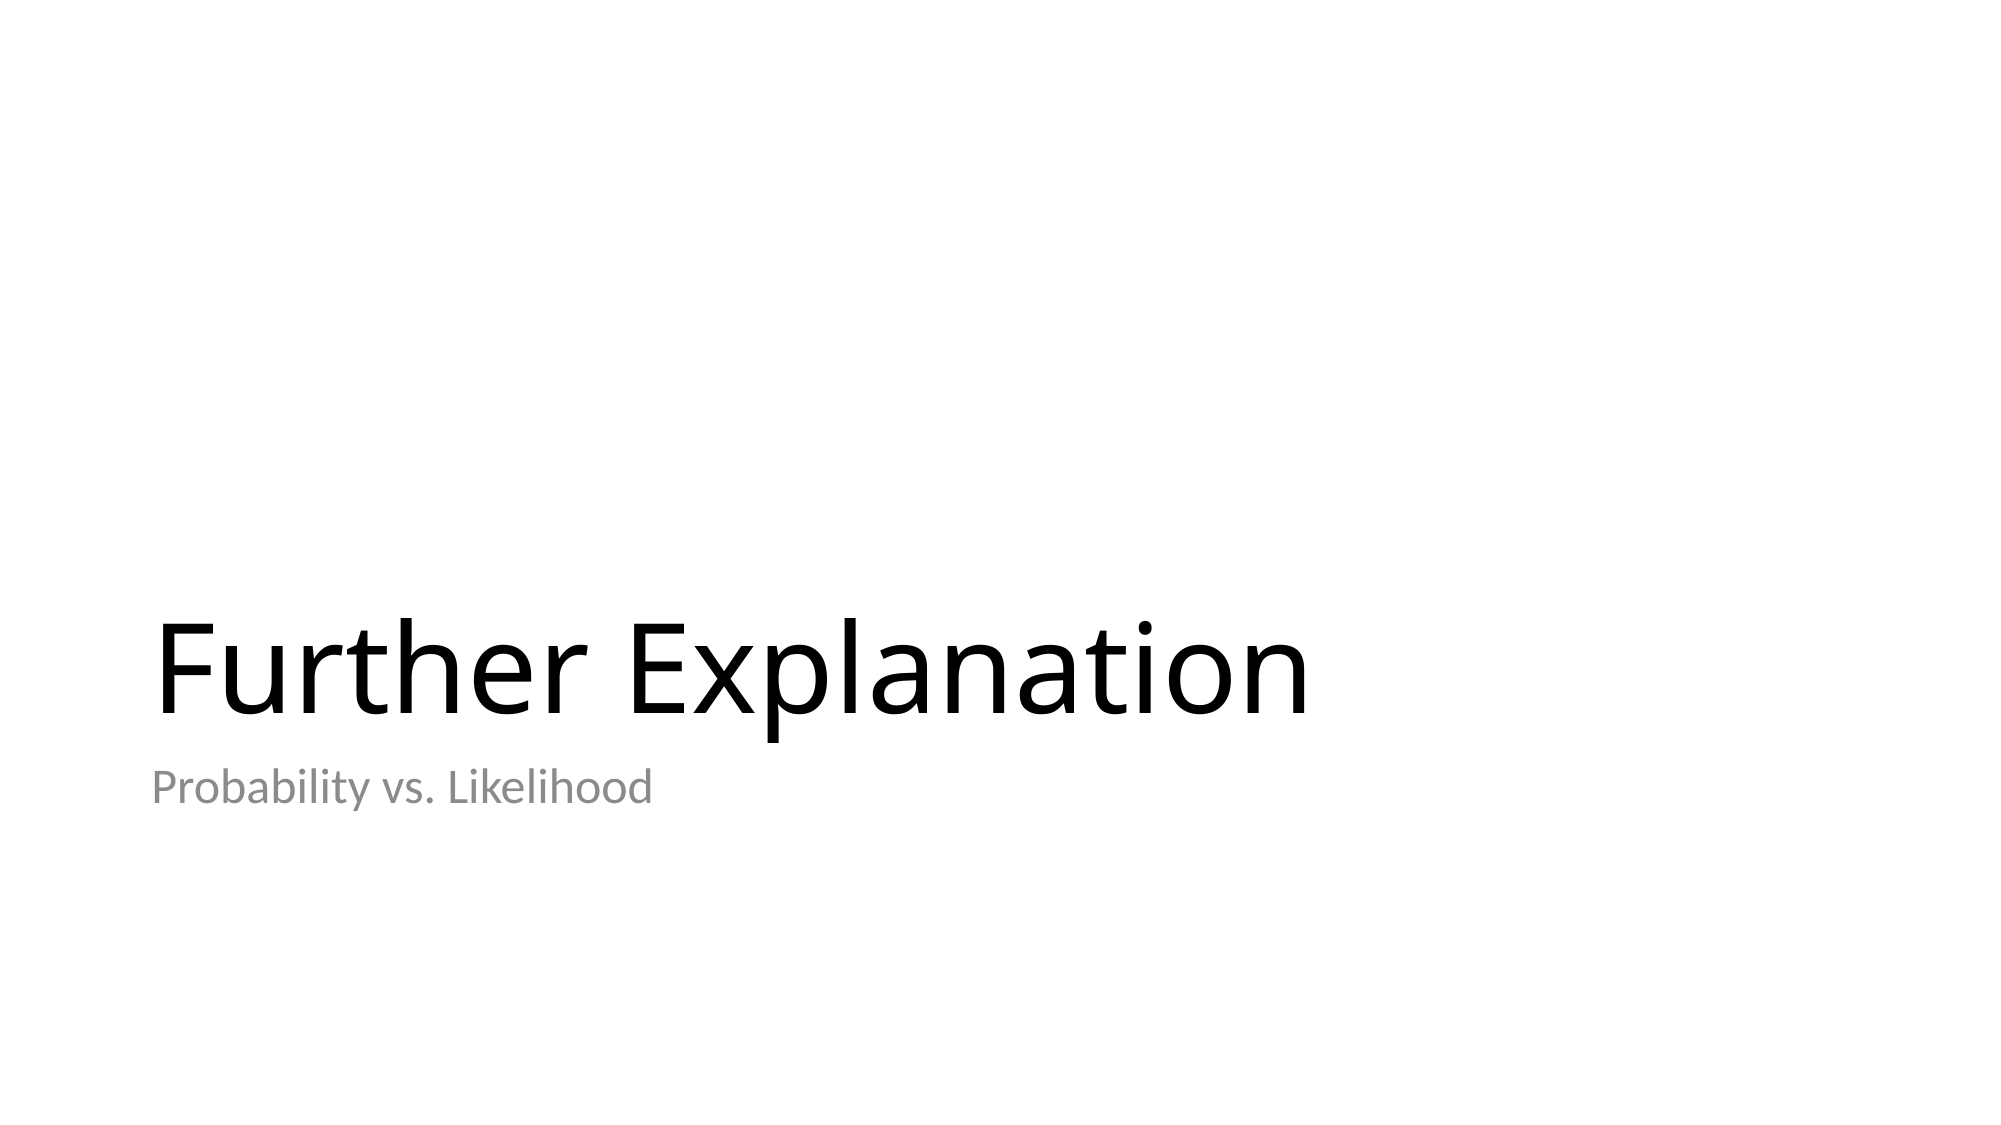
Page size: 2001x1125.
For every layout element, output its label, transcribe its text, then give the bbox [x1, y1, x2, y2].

title Further Explanation [136, 280, 1862, 749]
list Probability vs. Likelihood [136, 752, 1862, 999]
